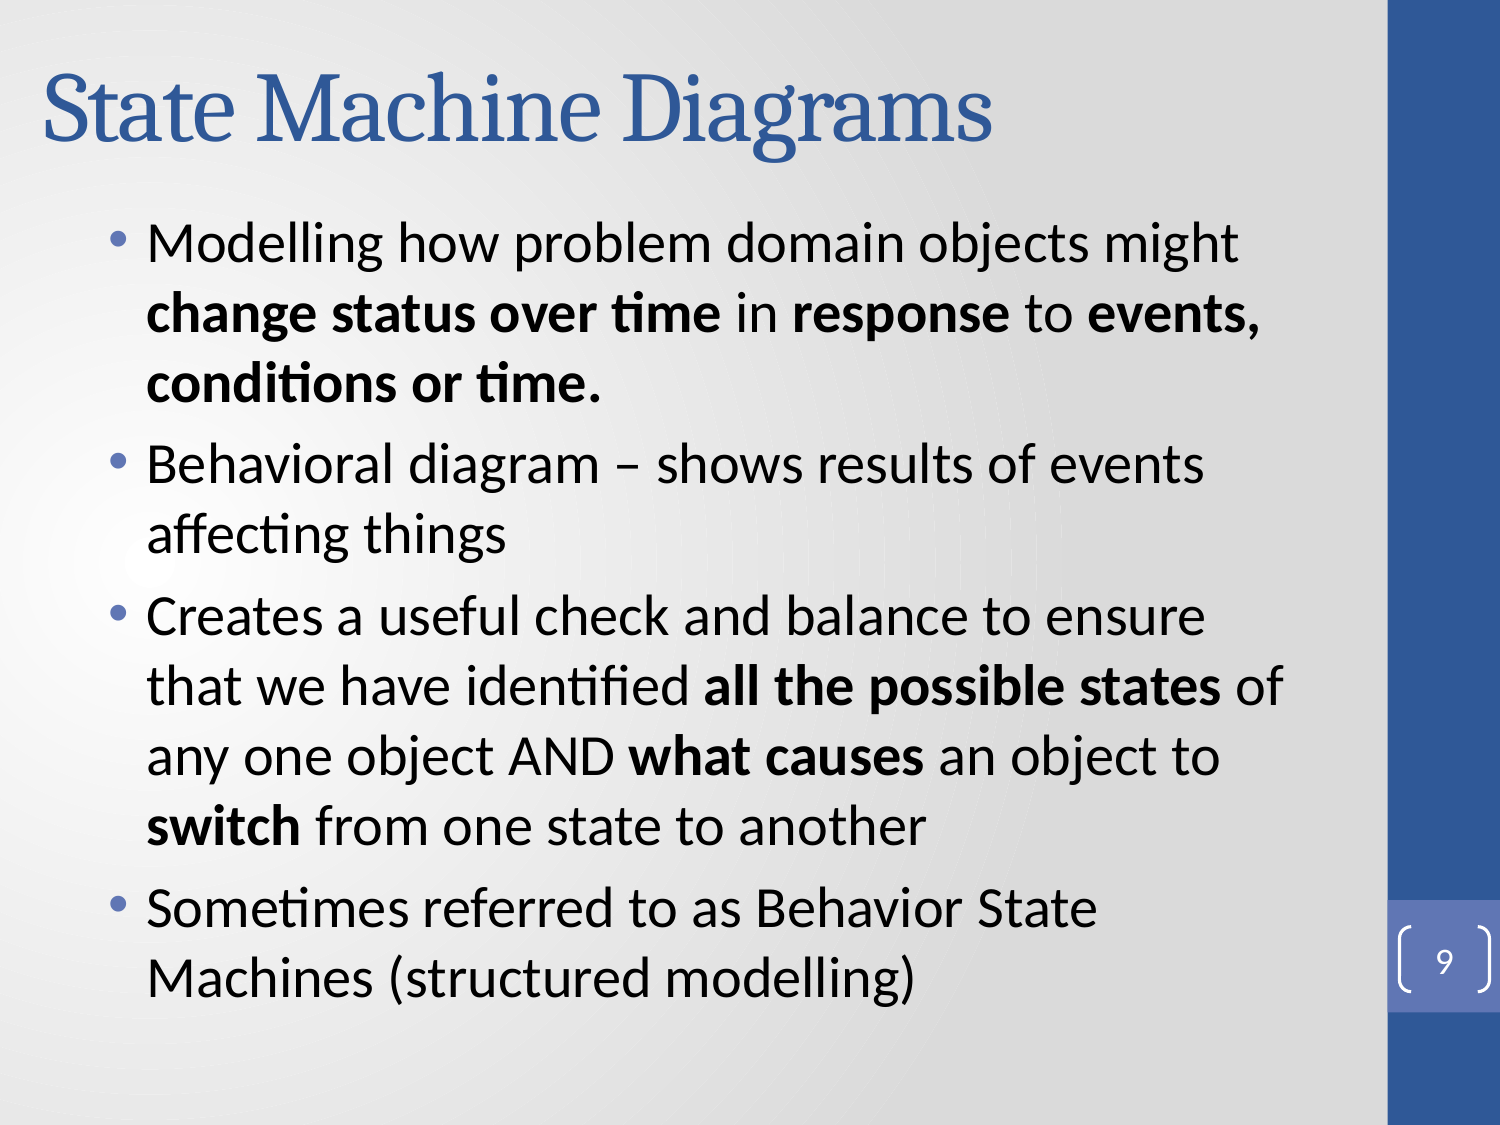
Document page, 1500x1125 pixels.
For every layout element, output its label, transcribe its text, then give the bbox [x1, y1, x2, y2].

slide_number 9 [1397, 925, 1492, 994]
list Modelling how problem domain objects might change status over time in response to events, conditions or time. Behavioral diagram – shows results of events affecting things Creates a useful check and balance to ensure that we have identified all the possible states of any one object AND what causes an object to switch from one state to another Sometimes referred to as Behavior State Machines (structured modelling) [75, 196, 1317, 941]
title State Machine Diagrams [29, 7, 1280, 195]
